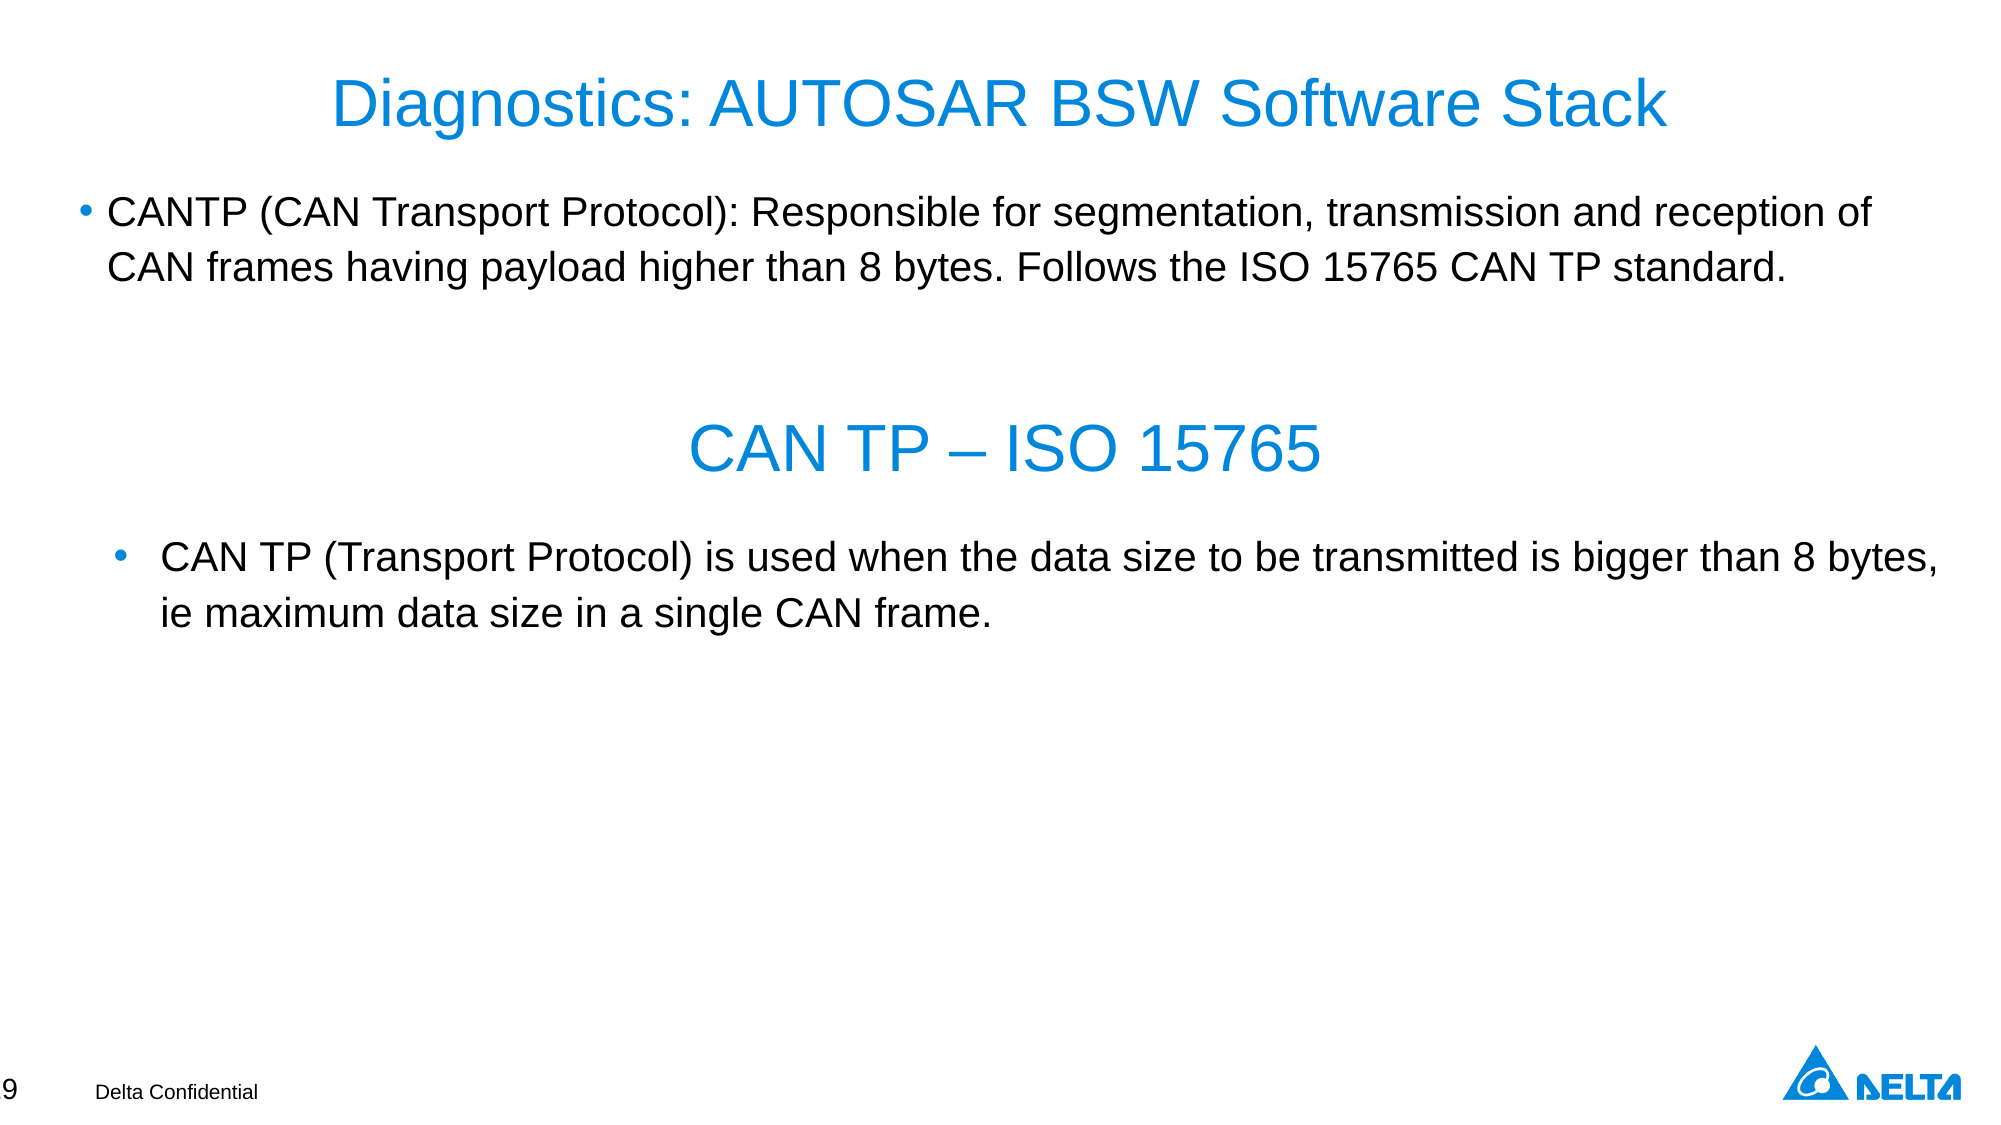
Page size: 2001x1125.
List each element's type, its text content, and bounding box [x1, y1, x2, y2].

text_box CAN TP – ISO 15765 [72, 406, 1940, 518]
title Diagnostics: AUTOSAR BSW Software Stack [66, 61, 1934, 173]
picture [1759, 1021, 1984, 1123]
text_box CAN TP (Transport Protocol) is used when the data size to be transmitted is bigger than 8 bytes, ie maximum data size in a single CAN frame. [113, 517, 1969, 694]
list CANTP (CAN Transport Protocol): Responsible for segmentation, transmission and reception of CAN frames having payload higher than 8 bytes. Follows the ISO 15765 CAN TP standard. [78, 172, 1934, 349]
